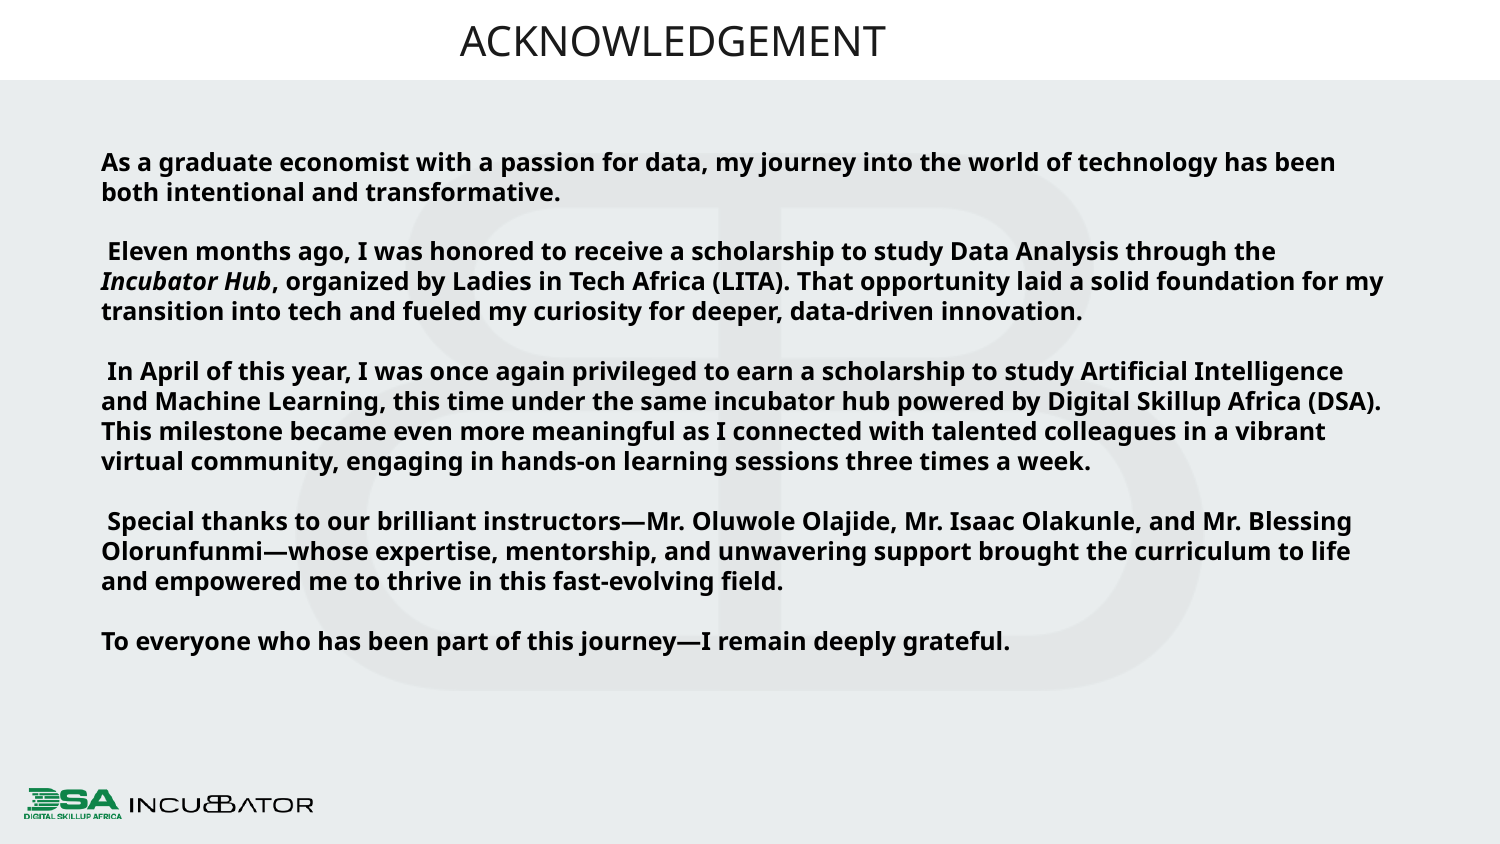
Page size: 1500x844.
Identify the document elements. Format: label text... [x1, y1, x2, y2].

text_box As a graduate economist with a passion for data, my journey into the world of technology has been both intentional and transformative. Eleven months ago, I was honored to receive a scholarship to study Data Analysis through the Incubator Hub, organized by Ladies in Tech Africa (LITA). That opportunity laid a solid foundation for my transition into tech and fueled my curiosity for deeper, data-driven innovation. In April of this year, I was once again privileged to earn a scholarship to study Artificial Intelligence and Machine Learning, this time under the same incubator hub powered by Digital Skillup Africa (DSA). This milestone became even more meaningful as I connected with talented colleagues in a vibrant virtual community, engaging in hands-on learning sessions three times a week. Special thanks to our brilliant instructors—Mr. Oluwole Olajide, Mr. Isaac Olakunle, and Mr. Blessing Olorunfunmi—whose expertise, mentorship, and unwavering support brought the curriculum to life and empowered me to thrive in this fast-evolving field. To everyone who has been part of this journey—I remain deeply grateful. [86, 108, 1412, 663]
text_box [27, 78, 1460, 844]
text_box ACKNOWLEDGEMENT [287, 0, 1070, 78]
